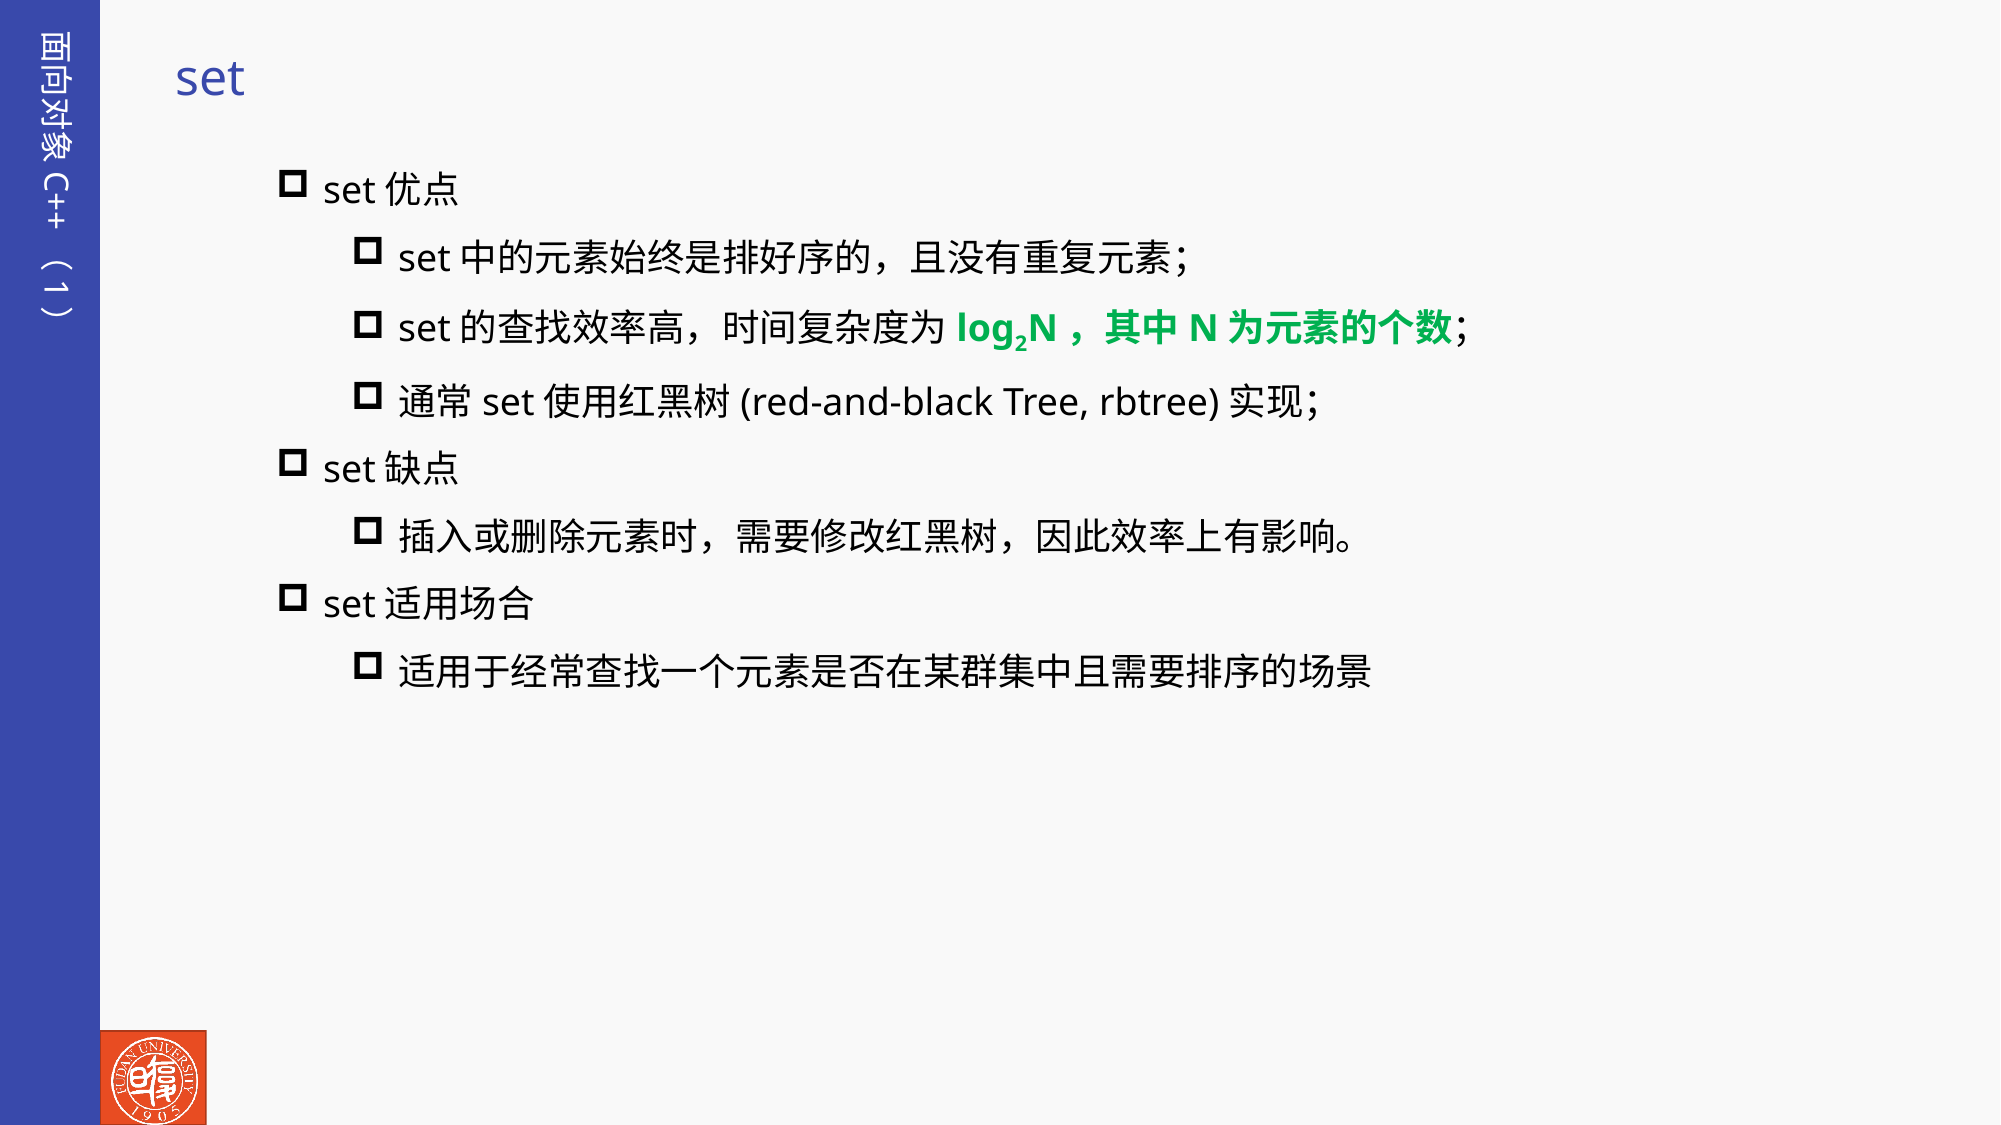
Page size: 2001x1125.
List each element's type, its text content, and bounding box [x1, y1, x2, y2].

picture [111, 1037, 198, 1125]
text_box set优点 set中的元素始终是排好序的，且没有重复元素； set的查找效率高，时间复杂度为log2N，其中N为元素的个数； 通常set使用红黑树(red-and-black Tree, rbtree)实现； set缺点 插入或删除元素时，需要修改红黑树，因此效率上有影响。 set适用场合 适用于经常查找一个元素是否在某群集中且需要排序的场景 [261, 136, 1819, 1038]
text_box 面向对象C++（1） [14, 15, 86, 316]
text_box set [160, 37, 261, 113]
text_box [0, 0, 101, 1125]
